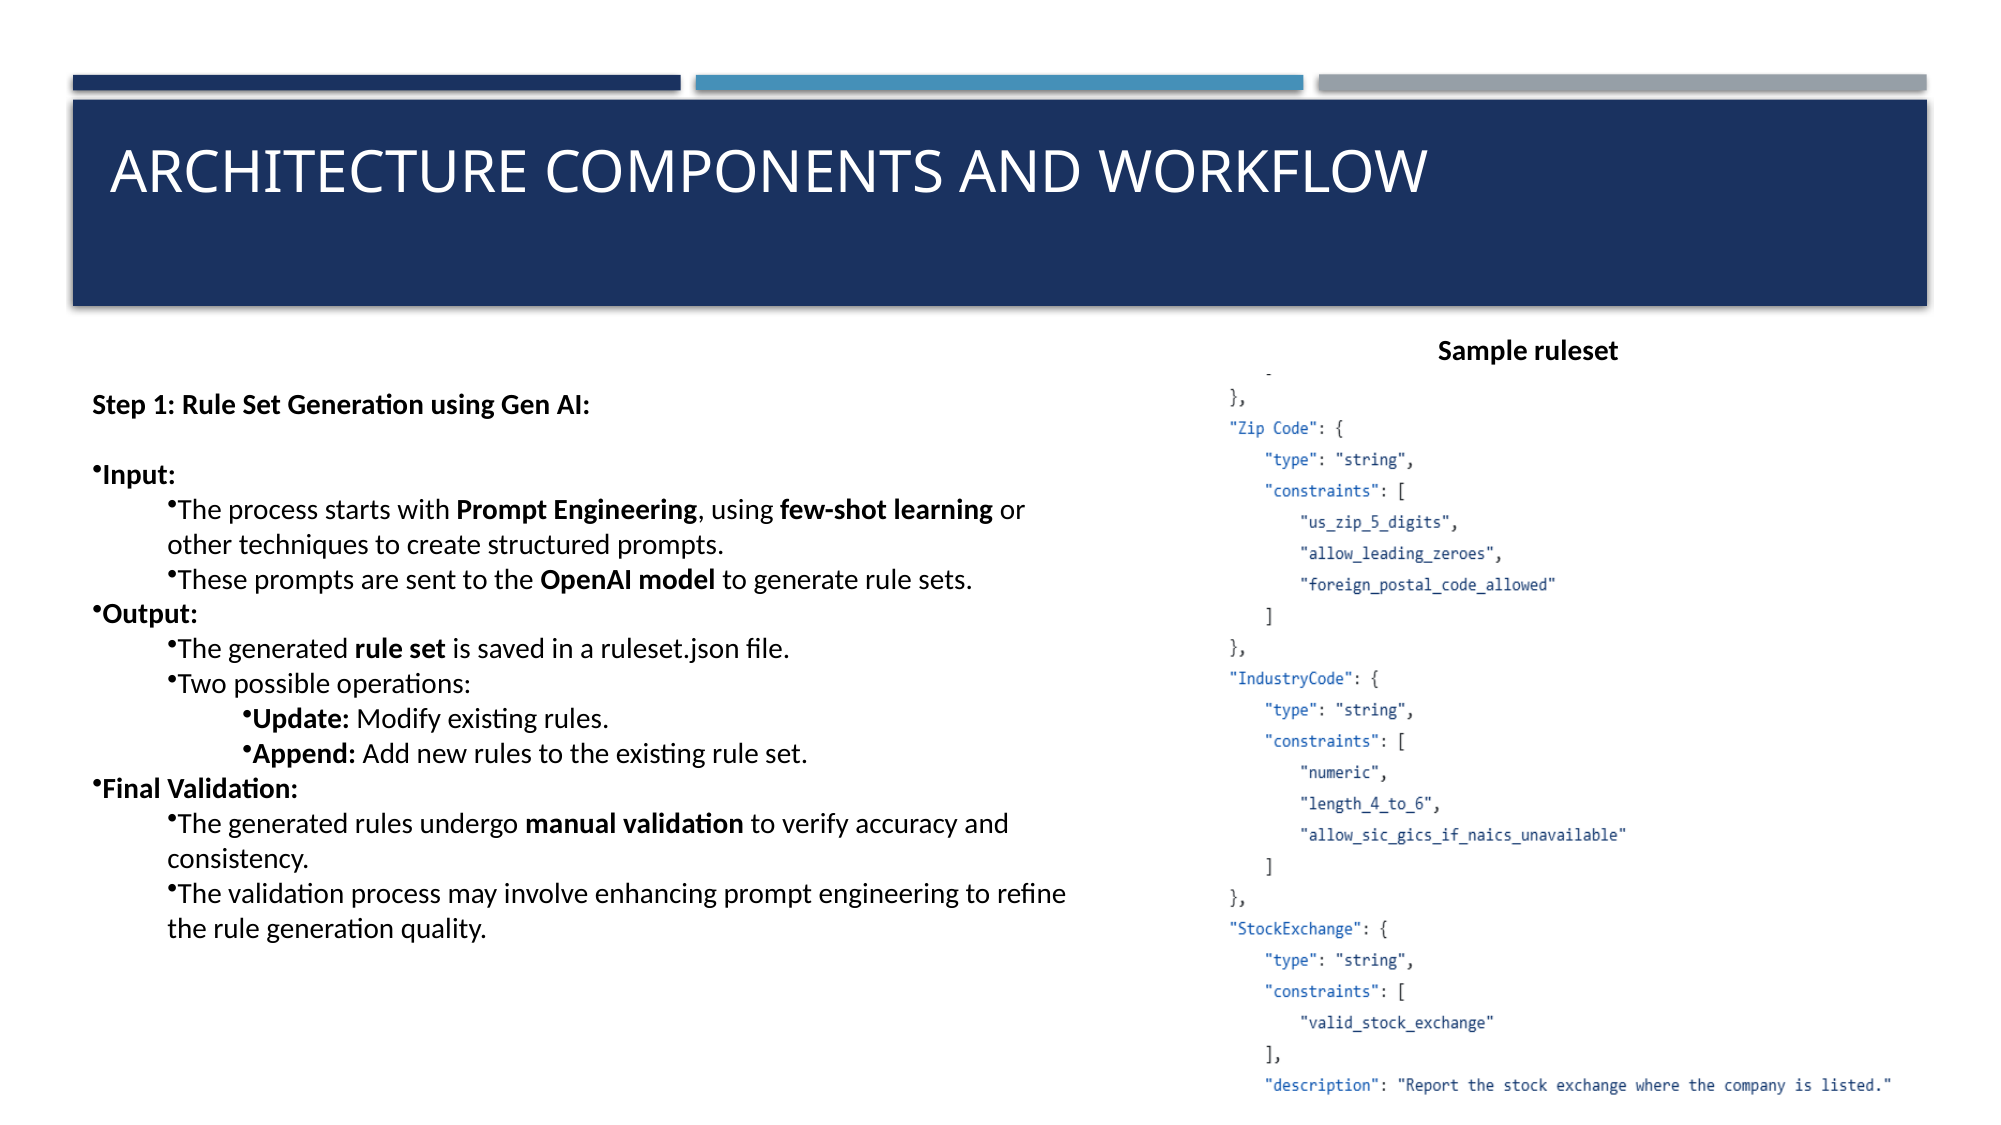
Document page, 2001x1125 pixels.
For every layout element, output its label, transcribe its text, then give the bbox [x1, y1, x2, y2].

picture [1160, 373, 1924, 1107]
title Architecture Components and Workflow [95, 119, 1905, 282]
text_box Step 1: Rule Set Generation using Gen AI: Input: The process starts with Prompt Engineering, using few-shot learning or other techniques to create structured prompts. These prompts are sent to the OpenAI model to generate rule sets. Output: The generated rule set is saved in a ruleset.json file. Two possible operations: Update: Modify existing rules. Append: Add new rules to the existing rule set. Final Validation: The generated rules undergo manual validation to verify accuracy and consistency. The validation process may involve enhancing prompt engineering to refine the rule generation quality. [77, 377, 1106, 987]
text_box Sample ruleset [1423, 323, 1635, 372]
